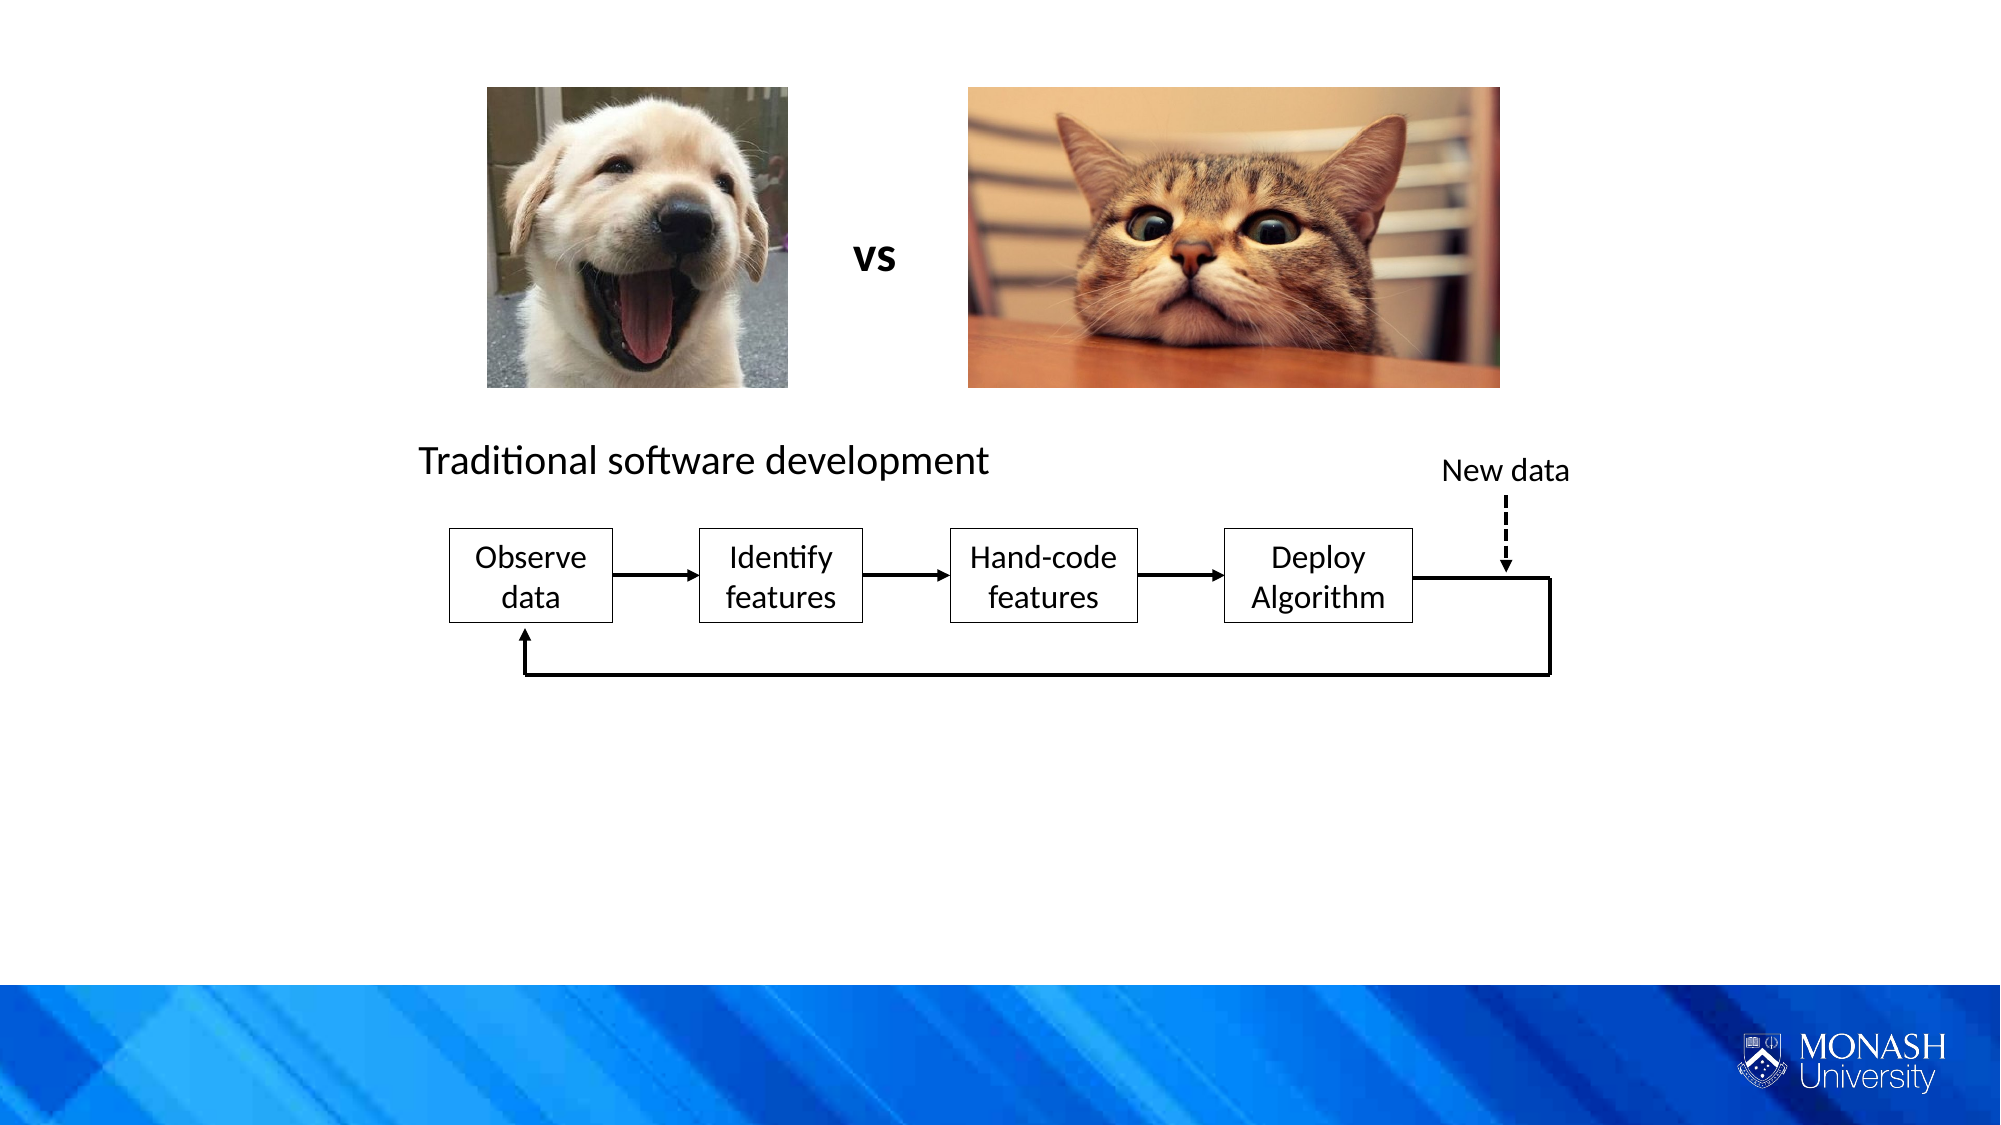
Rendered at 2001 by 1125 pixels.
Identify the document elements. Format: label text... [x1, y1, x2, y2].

picture [487, 87, 788, 388]
text_box Deploy Algorithm [1224, 528, 1413, 623]
text_box vs [838, 214, 912, 290]
picture [0, 985, 2000, 1125]
text_box Traditional software development [403, 425, 1006, 490]
picture [967, 87, 1501, 388]
text_box Hand-code features [950, 528, 1138, 623]
text_box Identify features [699, 528, 863, 623]
text_box Observe data [449, 528, 613, 623]
text_box New data [1424, 440, 1588, 496]
